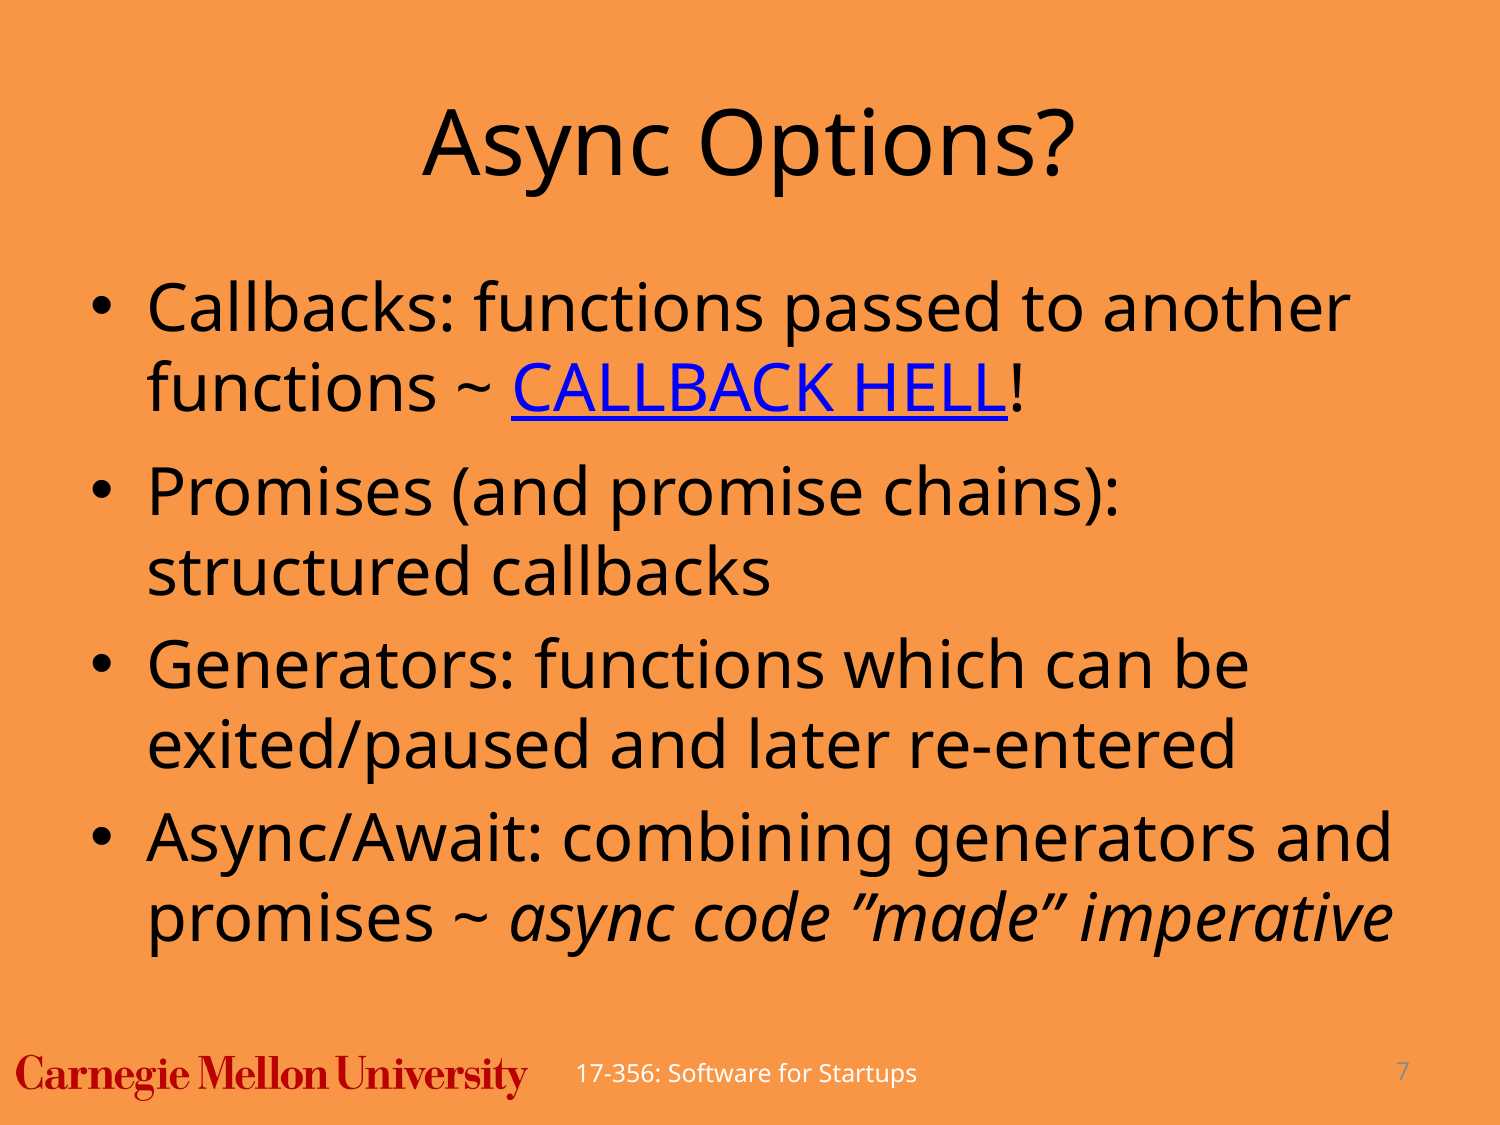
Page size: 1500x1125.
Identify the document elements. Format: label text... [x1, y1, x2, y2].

list Callbacks: functions passed to another functions ~ CALLBACK HELL! Promises (and promise chains): structured callbacks Generators: functions which can be exited/paused and later re-entered Async/Await: combining generators and promises ~ async code ”made” imperative [75, 257, 1479, 957]
picture [16, 1054, 512, 1103]
footer 17-356: Software for Startups [512, 1042, 988, 1103]
title Async Options? [75, 45, 1425, 233]
slide_number 7 [1074, 1042, 1425, 1103]
